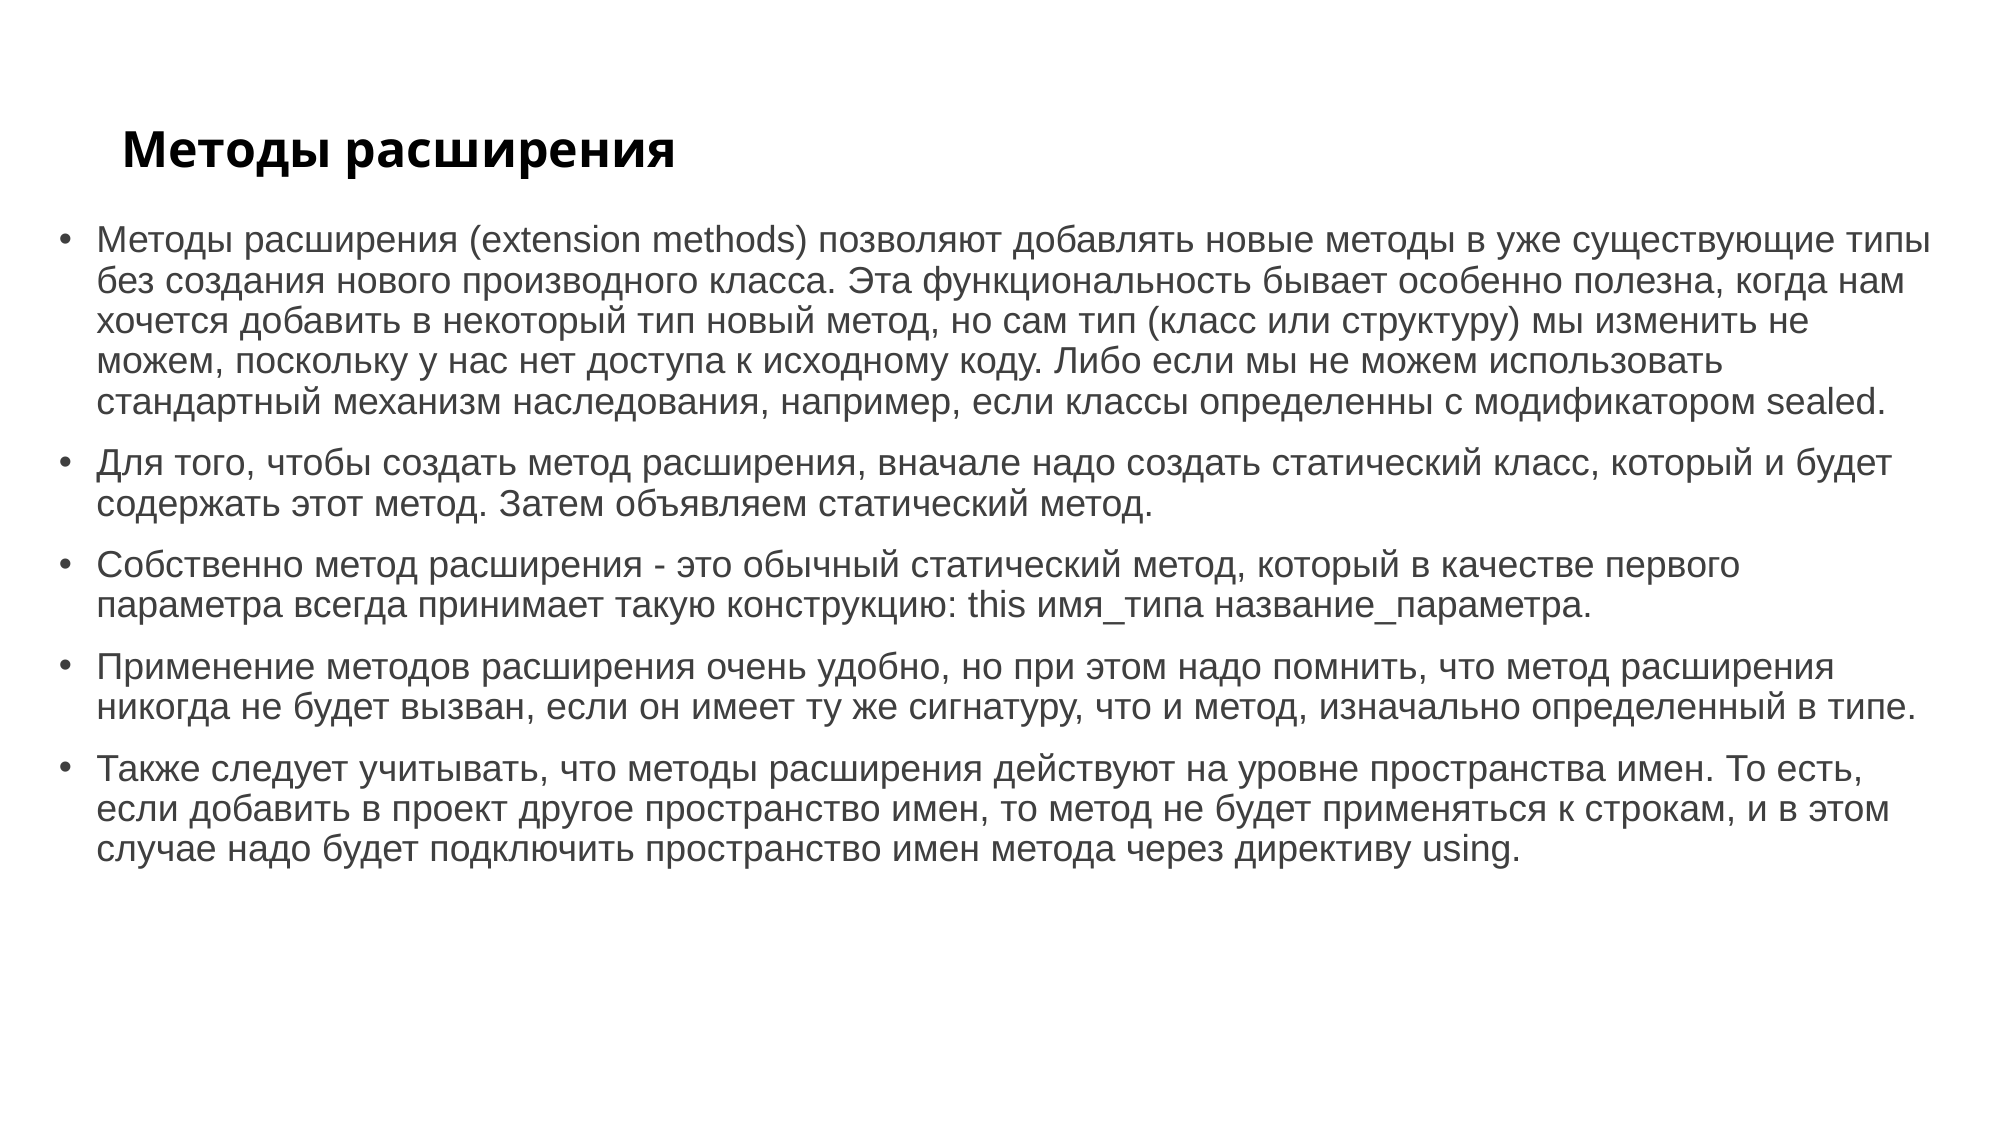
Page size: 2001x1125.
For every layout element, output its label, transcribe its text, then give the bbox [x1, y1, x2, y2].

title Методы расширения [106, 42, 1832, 212]
list Методы расширения (extension methods) позволяют добавлять новые методы в уже существующие типы без создания нового производного класса. Эта функциональность бывает особенно полезна, когда нам хочется добавить в некоторый тип новый метод, но сам тип (класс или структуру) мы изменить не можем, поскольку у нас нет доступа к исходному коду. Либо если мы не можем использовать стандартный механизм наследования, например, если классы определенны с модификатором sealed. Для того, чтобы создать метод расширения, вначале надо создать статический класс, который и будет содержать этот метод. Затем объявляем статический метод. Собственно метод расширения - это обычный статический метод, который в качестве первого параметра всегда принимает такую конструкцию: this имя_типа название_параметра. Применение методов расширения очень удобно, но при этом надо помнить, что метод расширения никогда не будет вызван, если он имеет ту же сигнатуру, что и метод, изначально определенный в типе. Также следует учитывать, что методы расширения действуют на уровне пространства имен. То есть, если добавить в проект другое пространство имен, то метод не будет применяться к строкам, и в этом случае надо будет подключить пространство имен метода через директиву using. [44, 212, 1951, 1076]
